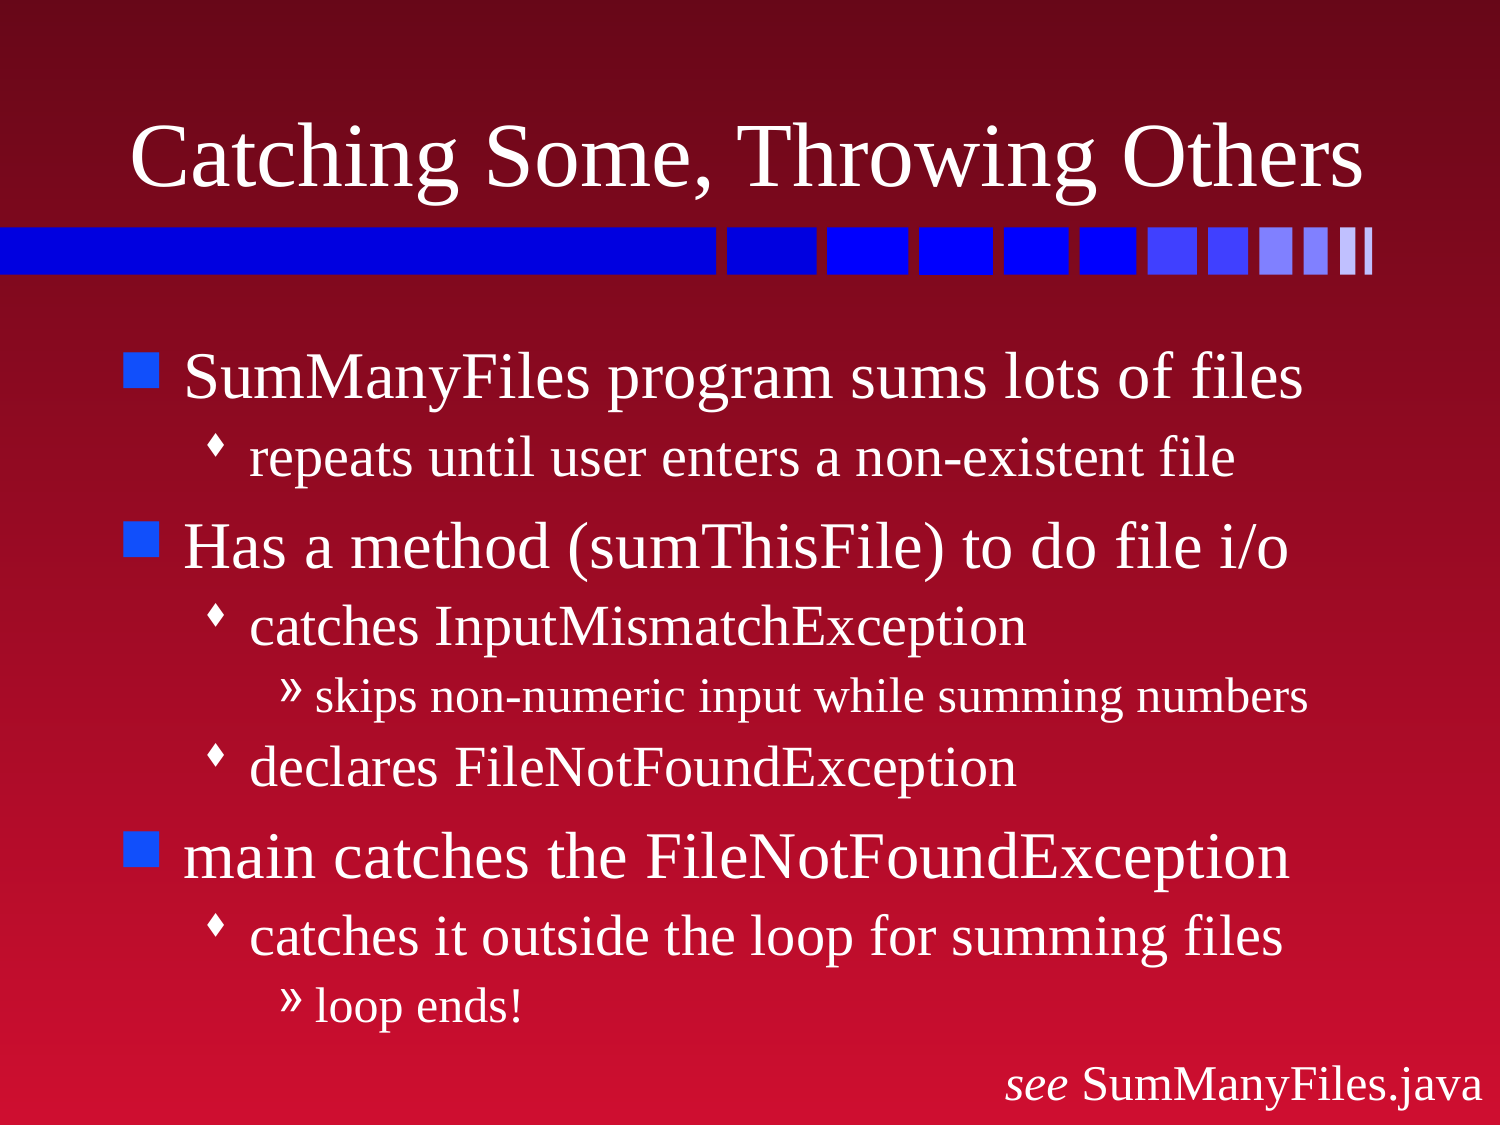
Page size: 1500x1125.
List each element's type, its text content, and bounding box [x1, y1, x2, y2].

list SumManyFiles program sums lots of files repeats until user enters a non-existent file Has a method (sumThisFile) to do file i/o catches InputMismatchException skips non-numeric input while summing numbers declares FileNotFoundException main catches the FileNotFoundException catches it outside the loop for summing files loop ends! [111, 324, 1388, 1001]
text_box see SumManyFiles.java [989, 1042, 1498, 1118]
title Catching Some, Throwing Others [109, 27, 1383, 213]
